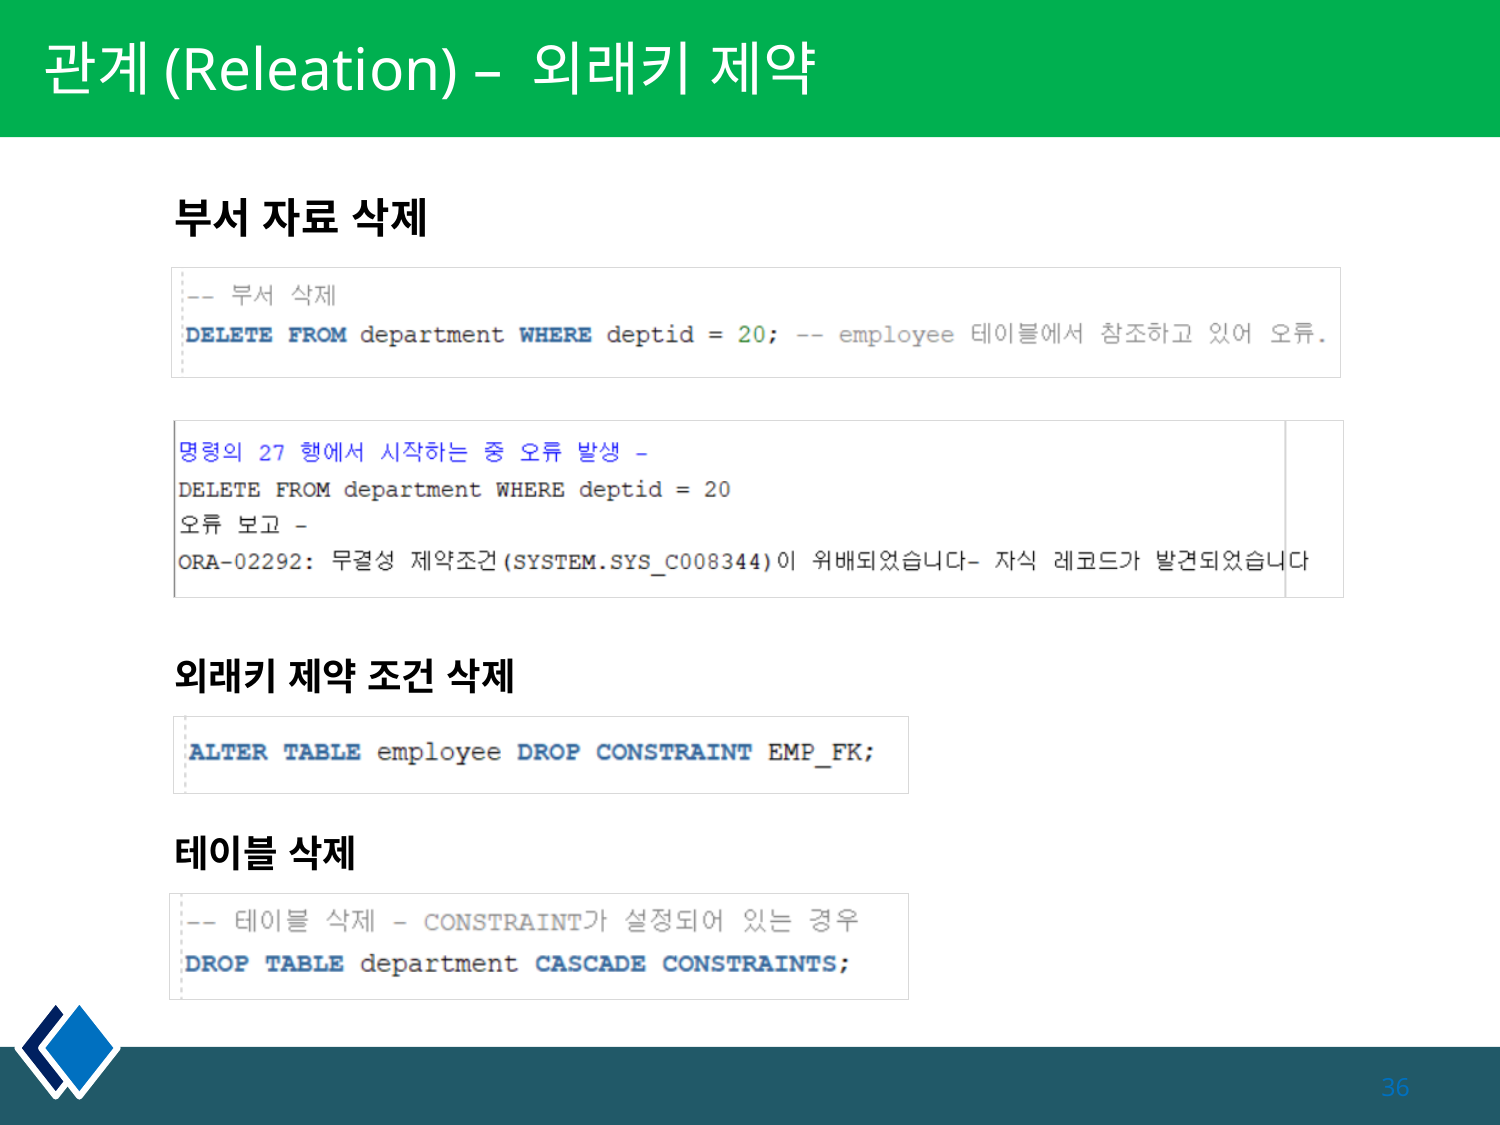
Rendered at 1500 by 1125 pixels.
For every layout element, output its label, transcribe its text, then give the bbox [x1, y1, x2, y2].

picture [168, 893, 909, 1001]
picture [173, 715, 909, 794]
slide_number 36 [1340, 1058, 1425, 1119]
text_box 부서 자료 삭제 [159, 184, 1058, 250]
title 관계(Releation) – 외래키 제약 [0, 0, 939, 138]
text_box 테이블 삭제 [159, 822, 668, 882]
picture [173, 420, 1344, 598]
picture [170, 266, 1342, 378]
text_box 외래키 제약 조건 삭제 [159, 645, 668, 705]
